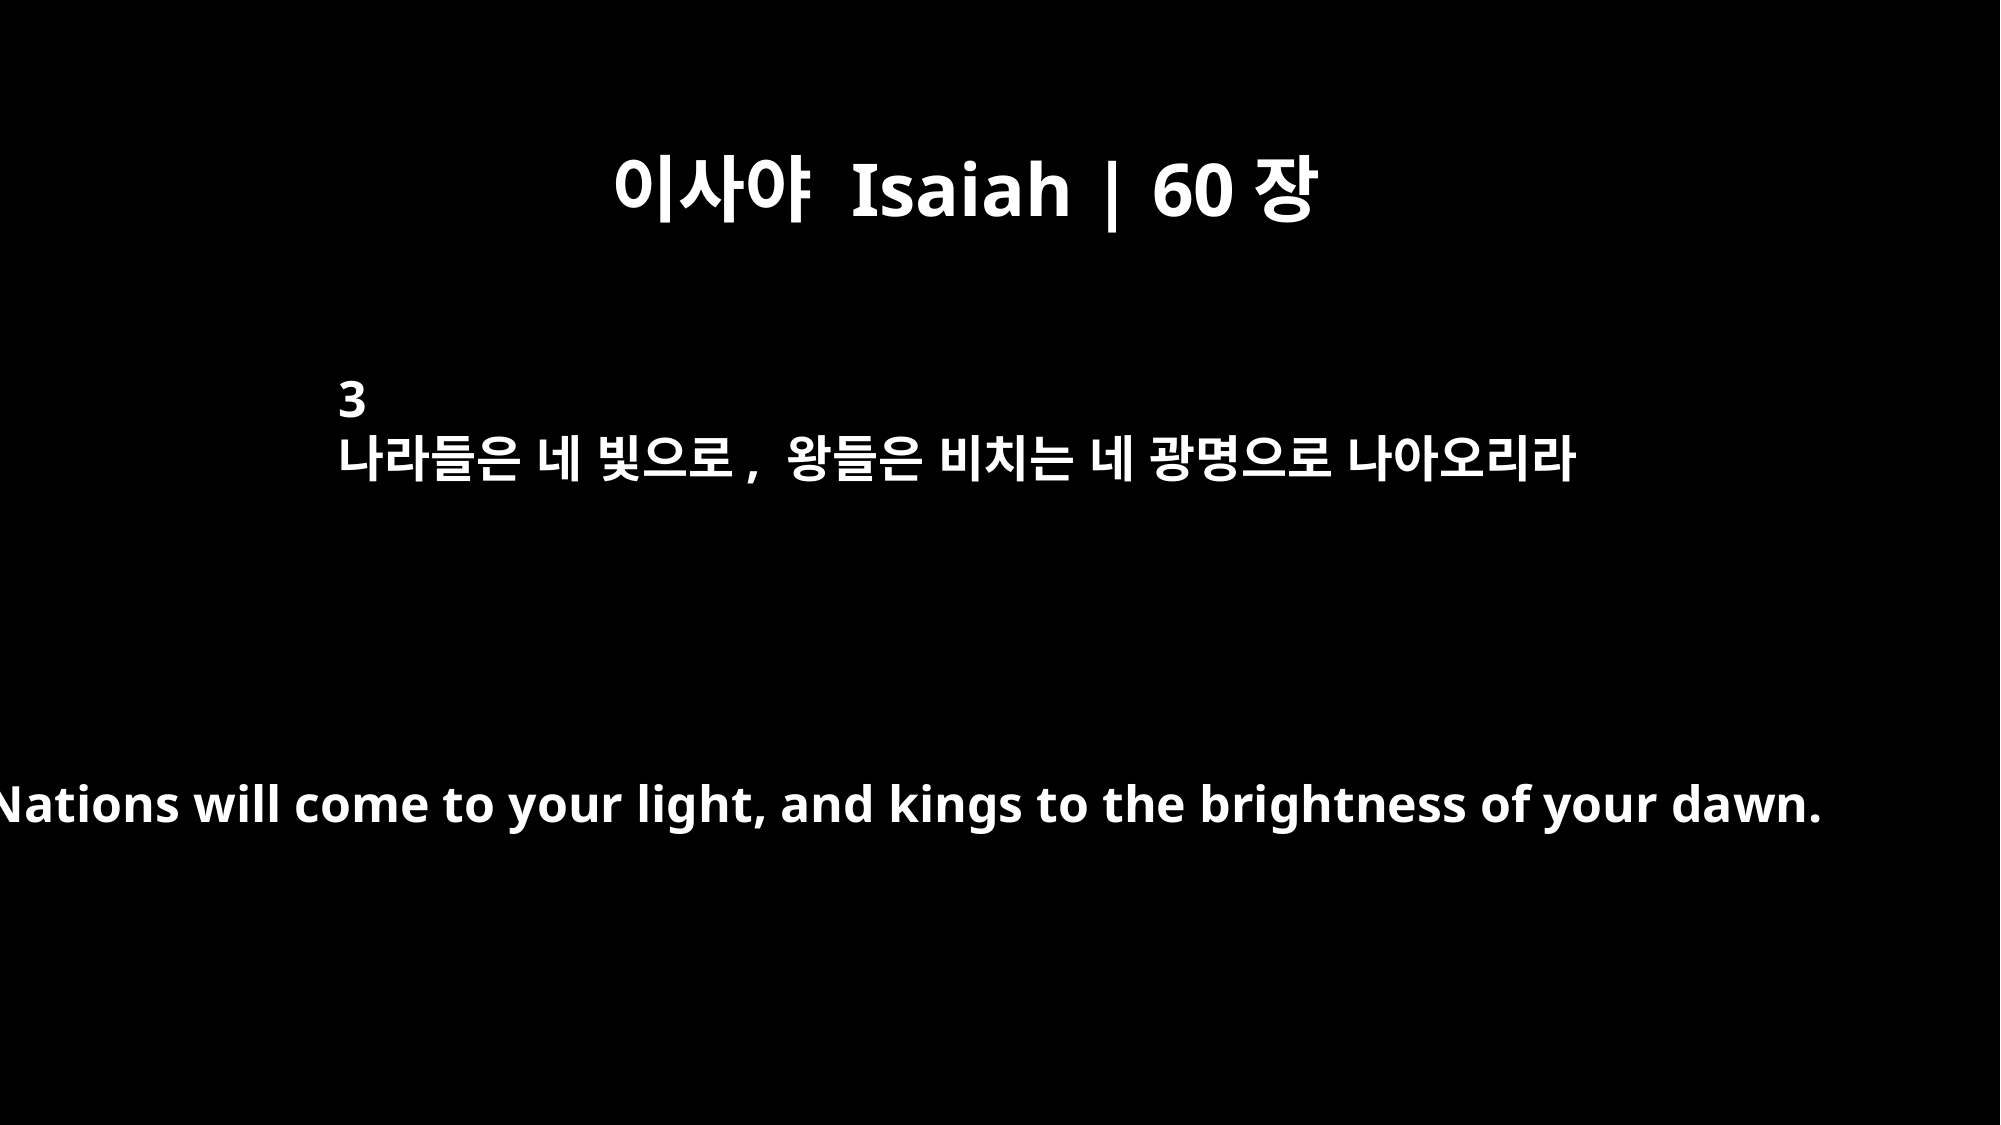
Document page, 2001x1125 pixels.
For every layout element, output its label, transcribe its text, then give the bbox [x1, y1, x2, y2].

text_box 3 나라들은 네 빛으로, 왕들은 비치는 네 광명으로 나아오리라 [323, 359, 1593, 495]
text_box 이사야 Isaiah | 60장 [596, 136, 1336, 239]
text_box Nations will come to your light, and kings to the brightness of your dawn. [0, 764, 1839, 840]
